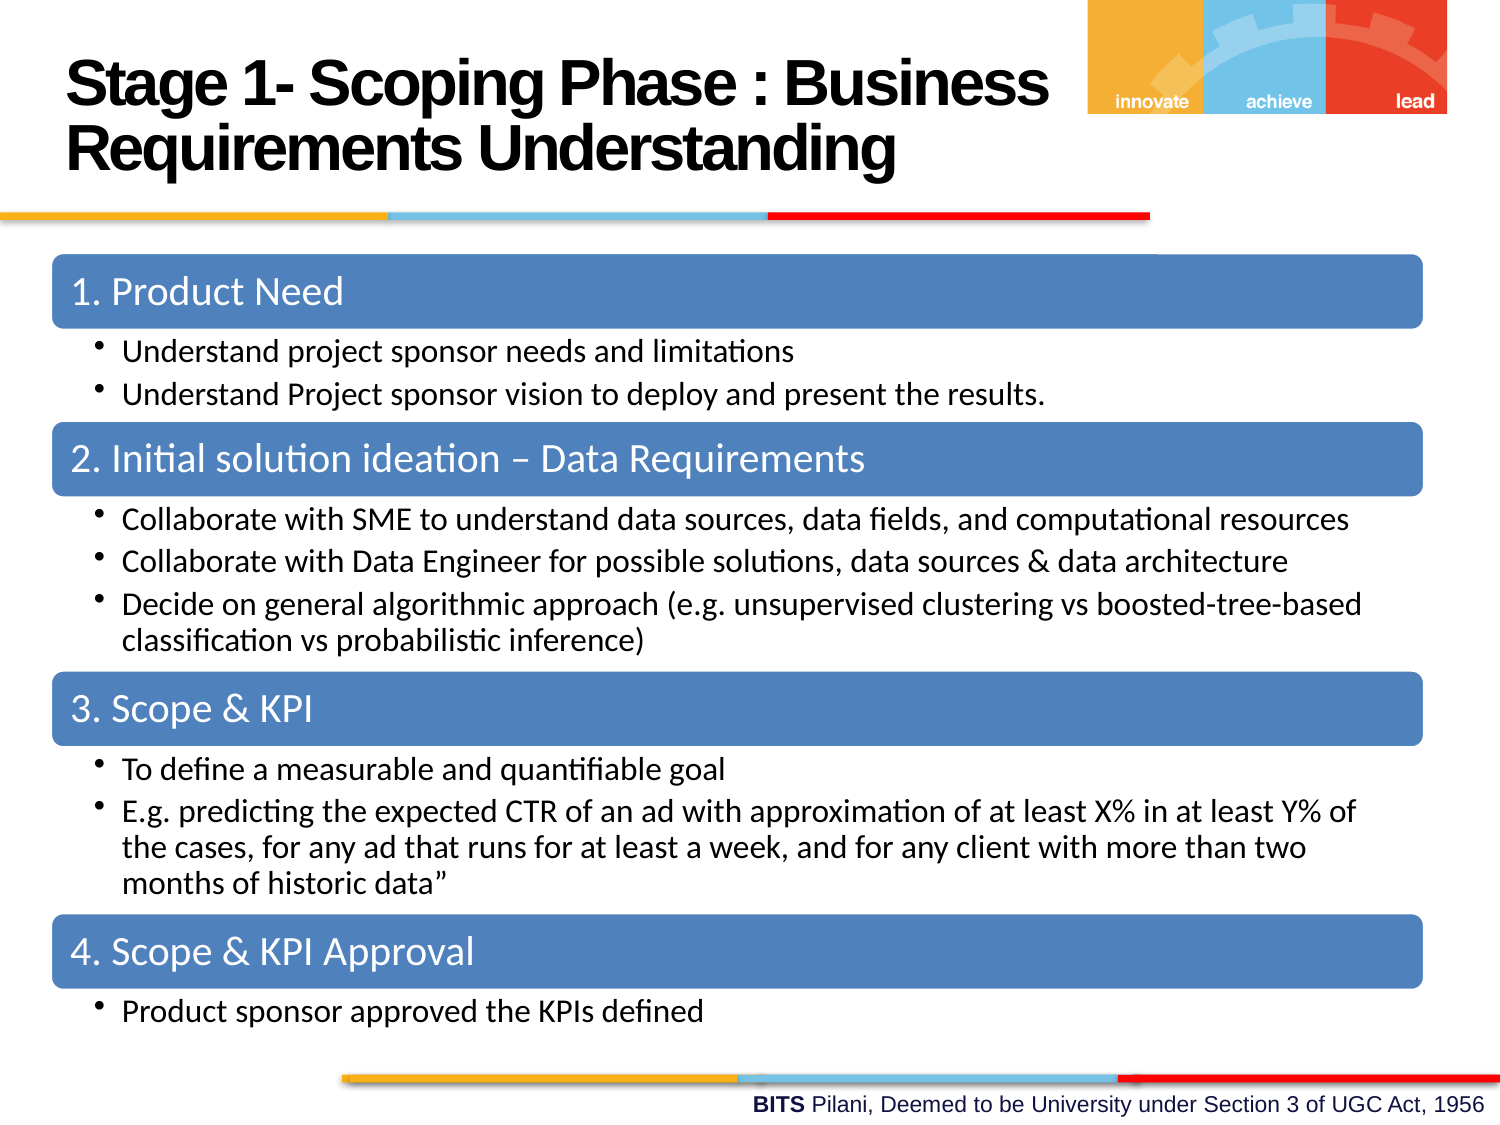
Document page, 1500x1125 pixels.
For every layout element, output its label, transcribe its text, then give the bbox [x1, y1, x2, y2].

picture [1087, 0, 1448, 114]
list Stage 1- Scoping Phase : Business Requirements Understanding [50, 24, 1088, 213]
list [49, 249, 1426, 1051]
